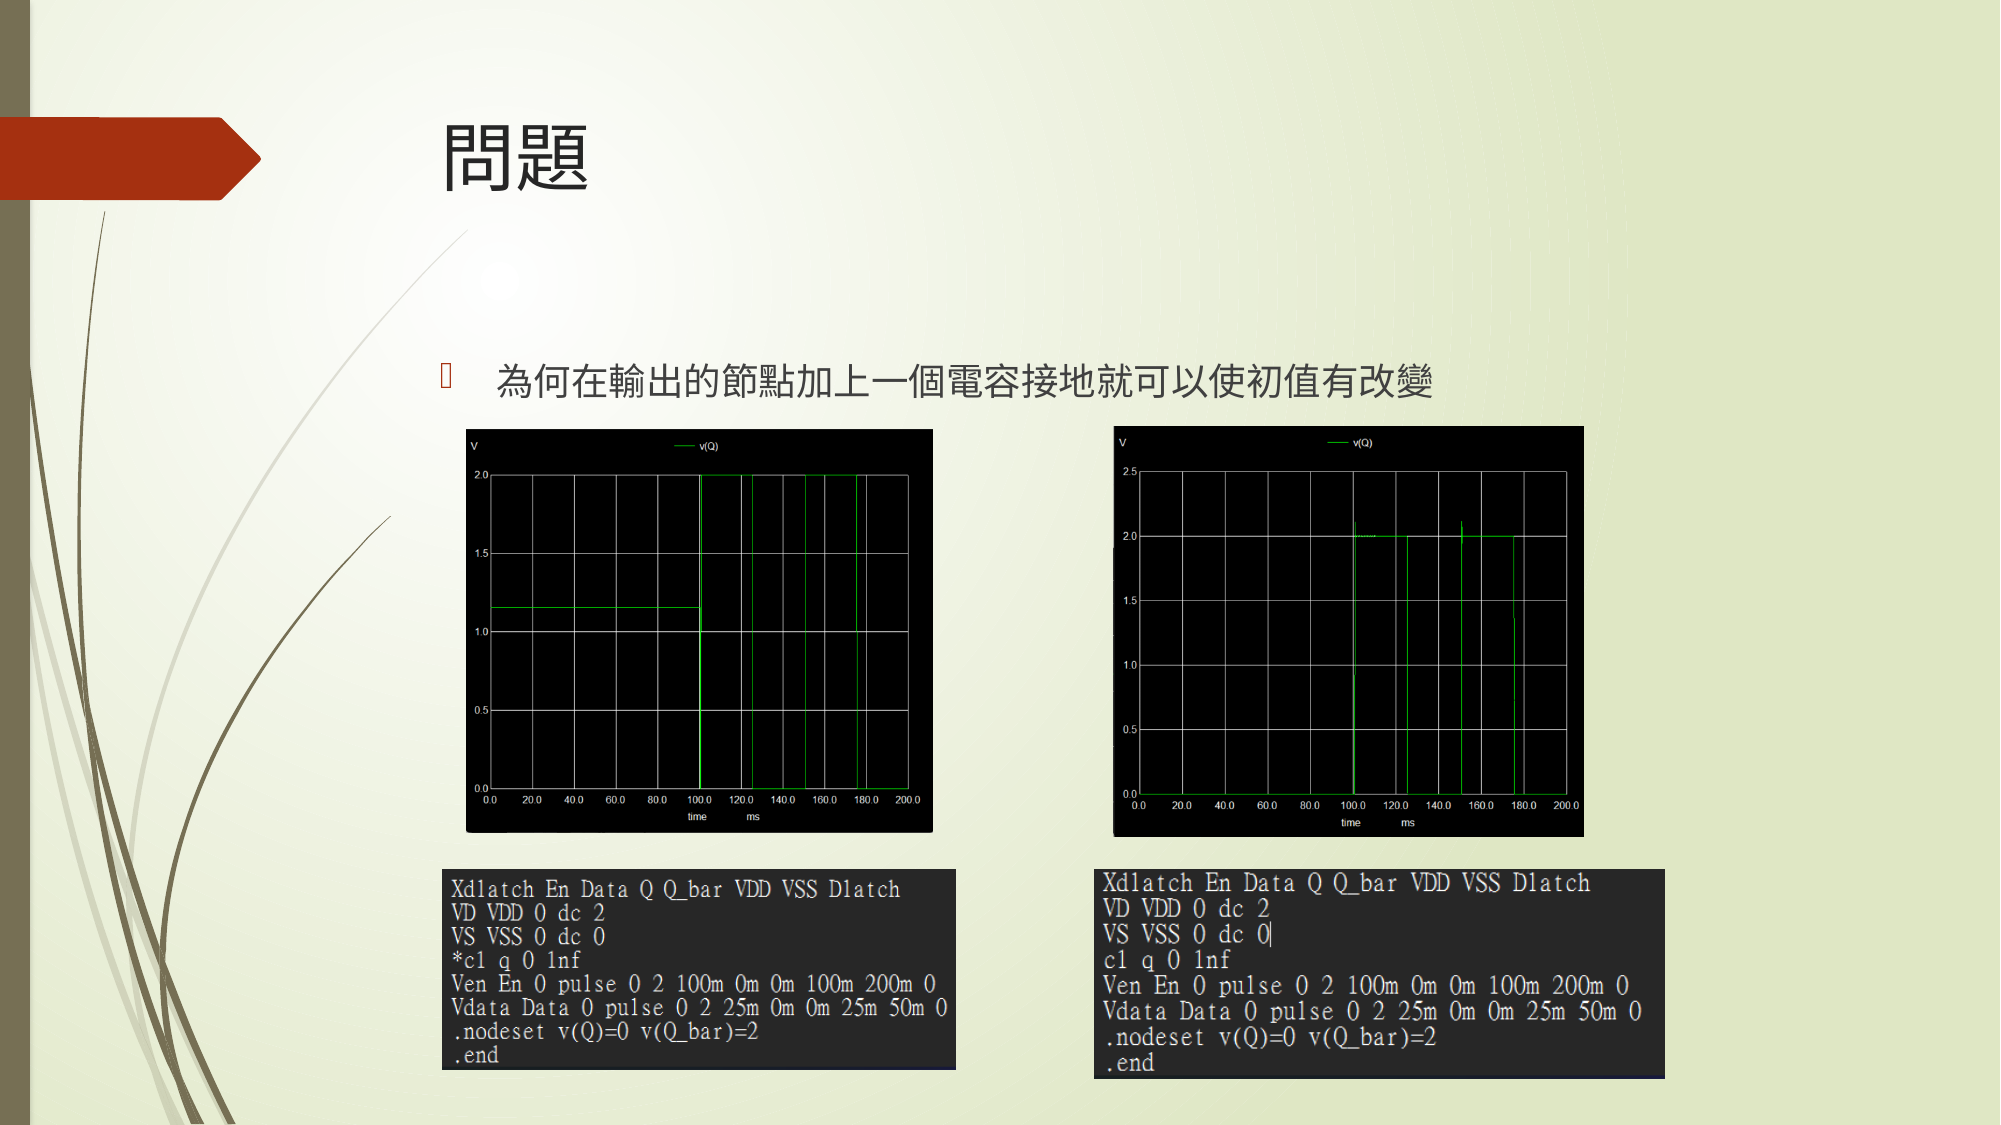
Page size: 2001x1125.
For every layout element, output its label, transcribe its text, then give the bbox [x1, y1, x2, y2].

title 問題 [425, 102, 1888, 313]
list 為何在輸出的節點加上一個電容接地就可以使初值有改變 [424, 350, 1888, 970]
picture [1094, 869, 1665, 1080]
picture [1112, 426, 1584, 837]
picture [466, 429, 933, 834]
picture [442, 869, 956, 1070]
